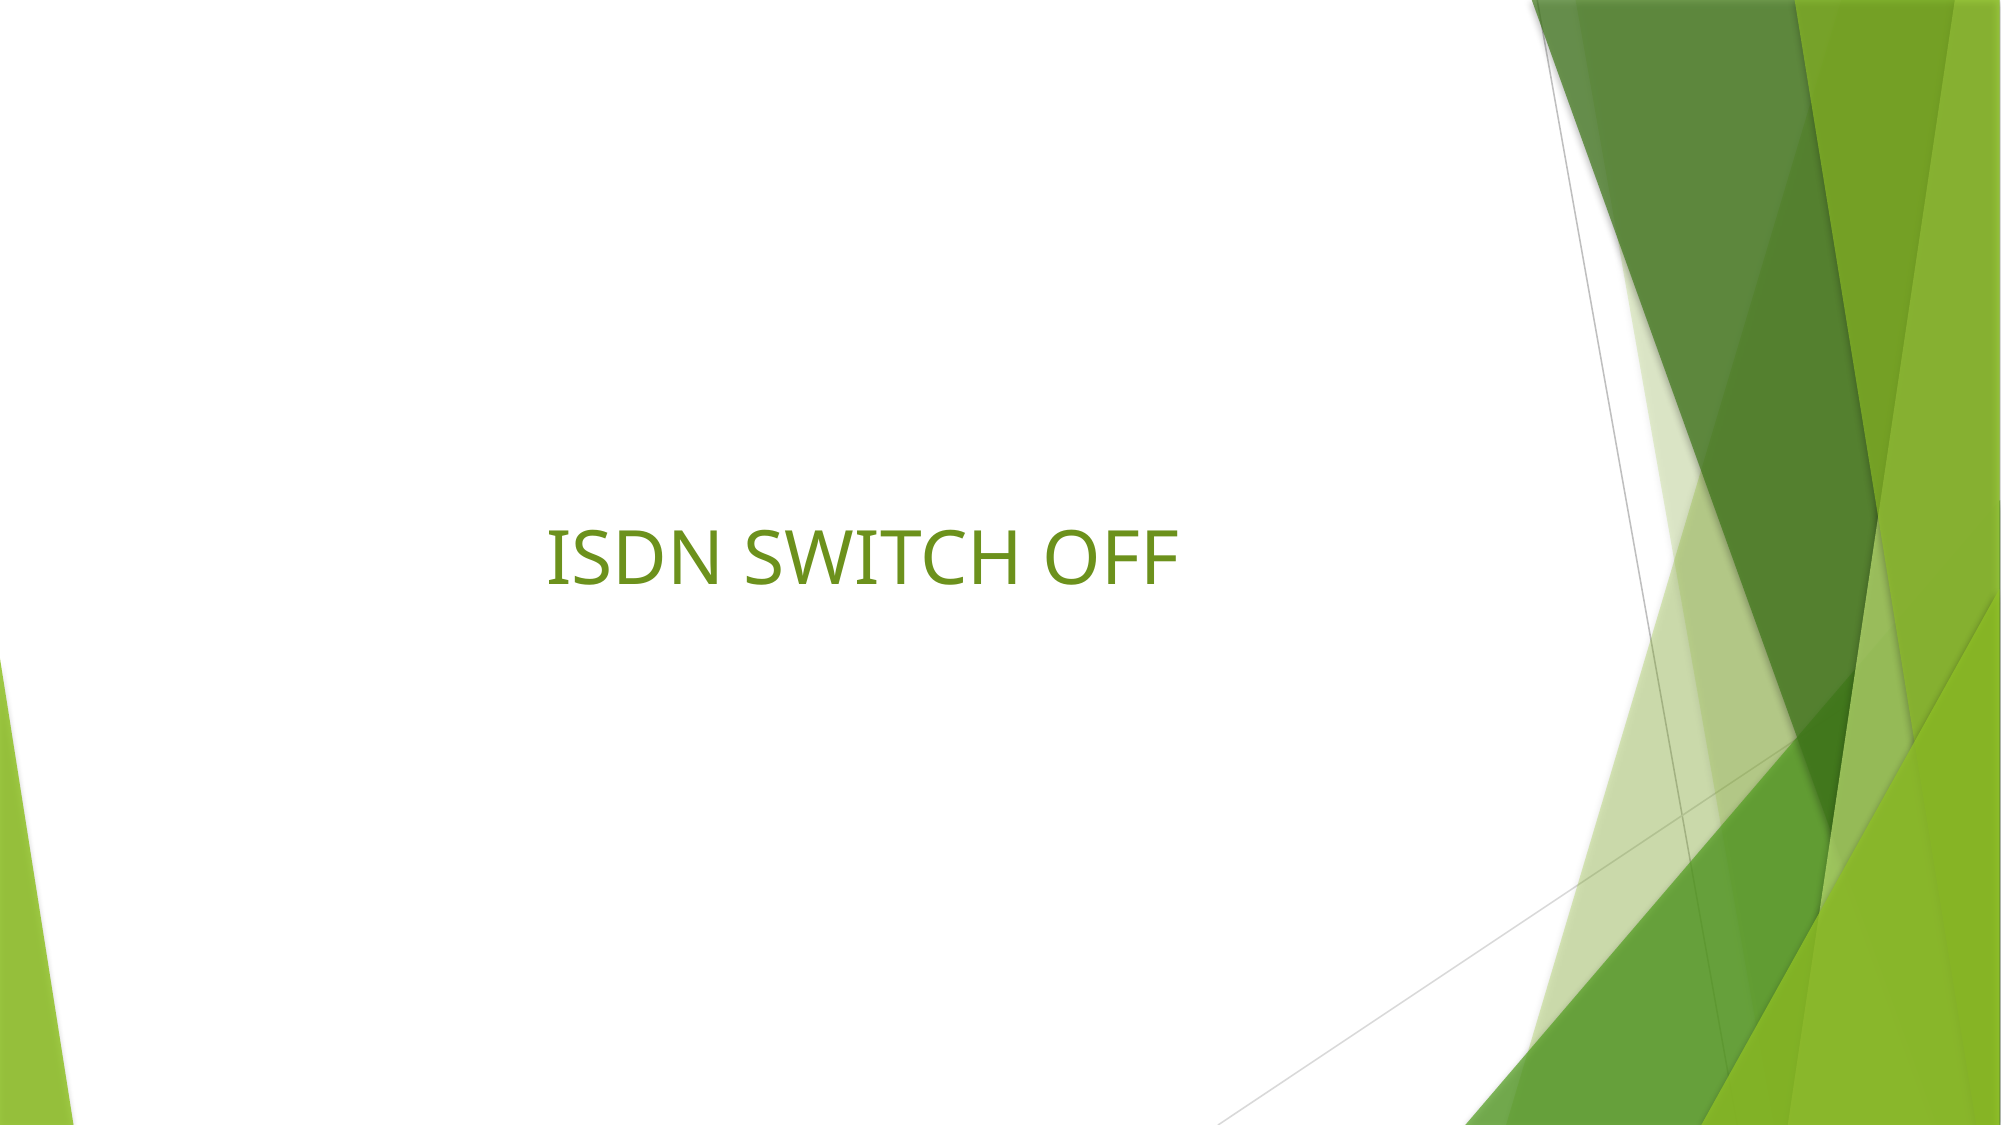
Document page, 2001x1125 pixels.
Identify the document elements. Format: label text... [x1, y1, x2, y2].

title ISDN SWITCH OFF [157, 501, 1568, 624]
